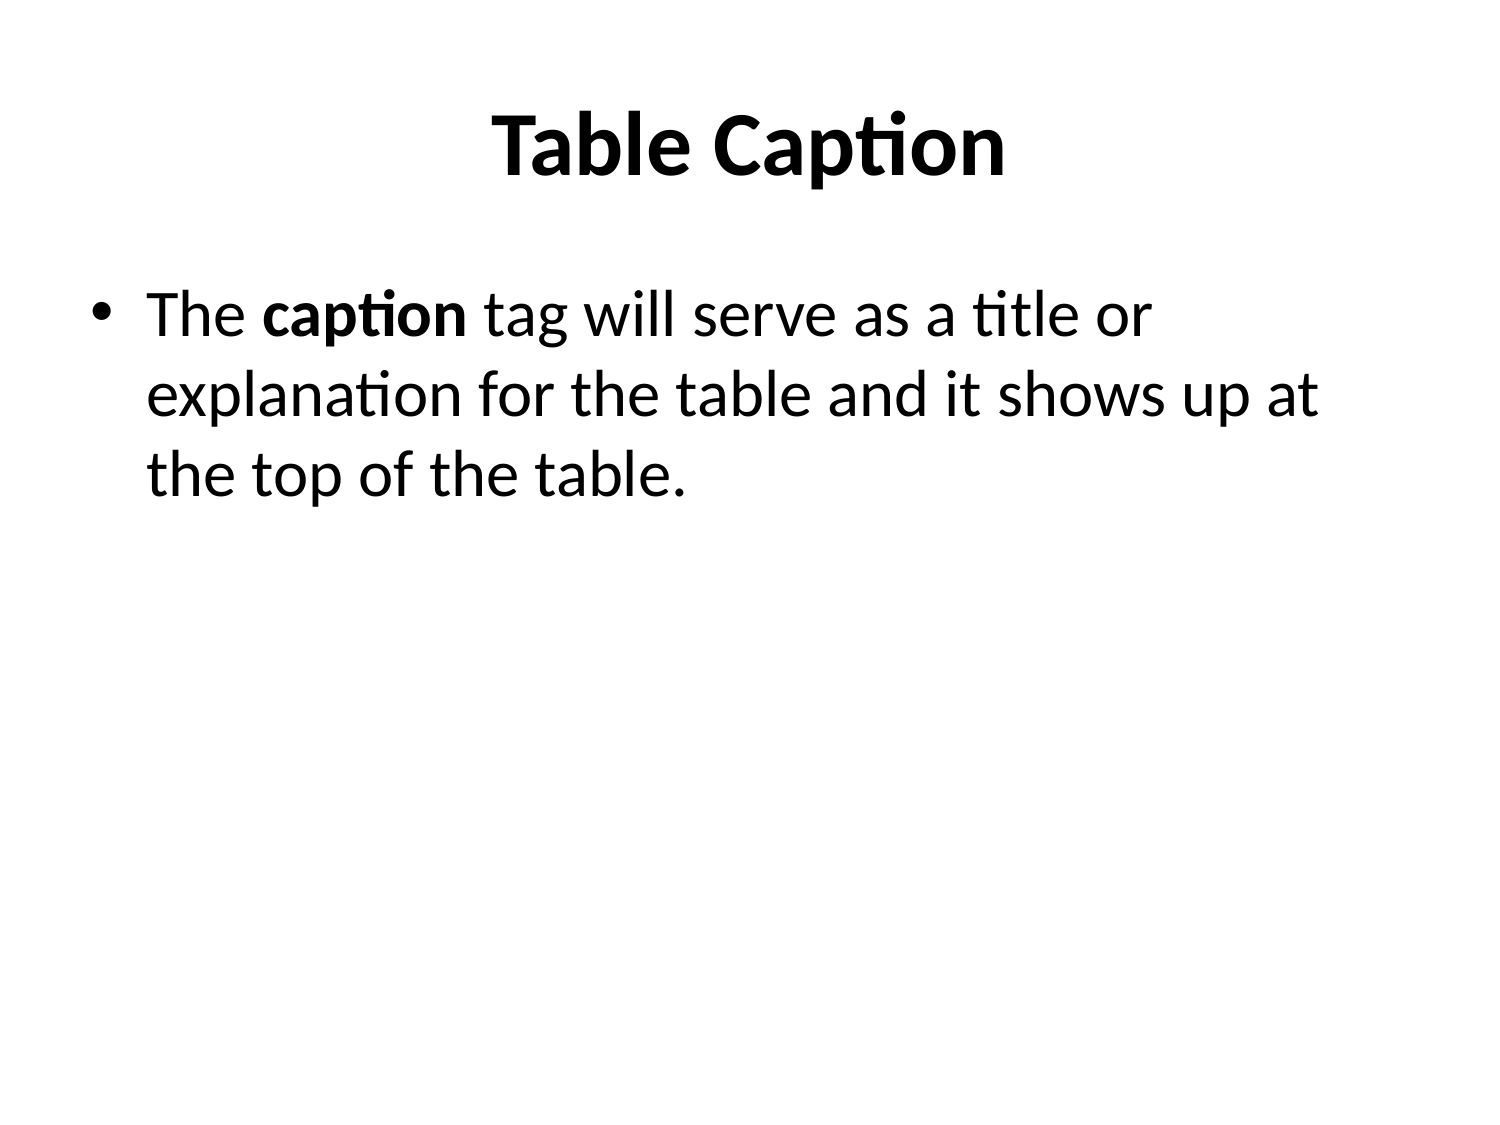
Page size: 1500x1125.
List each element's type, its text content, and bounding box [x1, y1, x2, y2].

list The caption tag will serve as a title or explanation for the table and it shows up at the top of the table. [75, 262, 1425, 1005]
title Table Caption [75, 45, 1425, 233]
